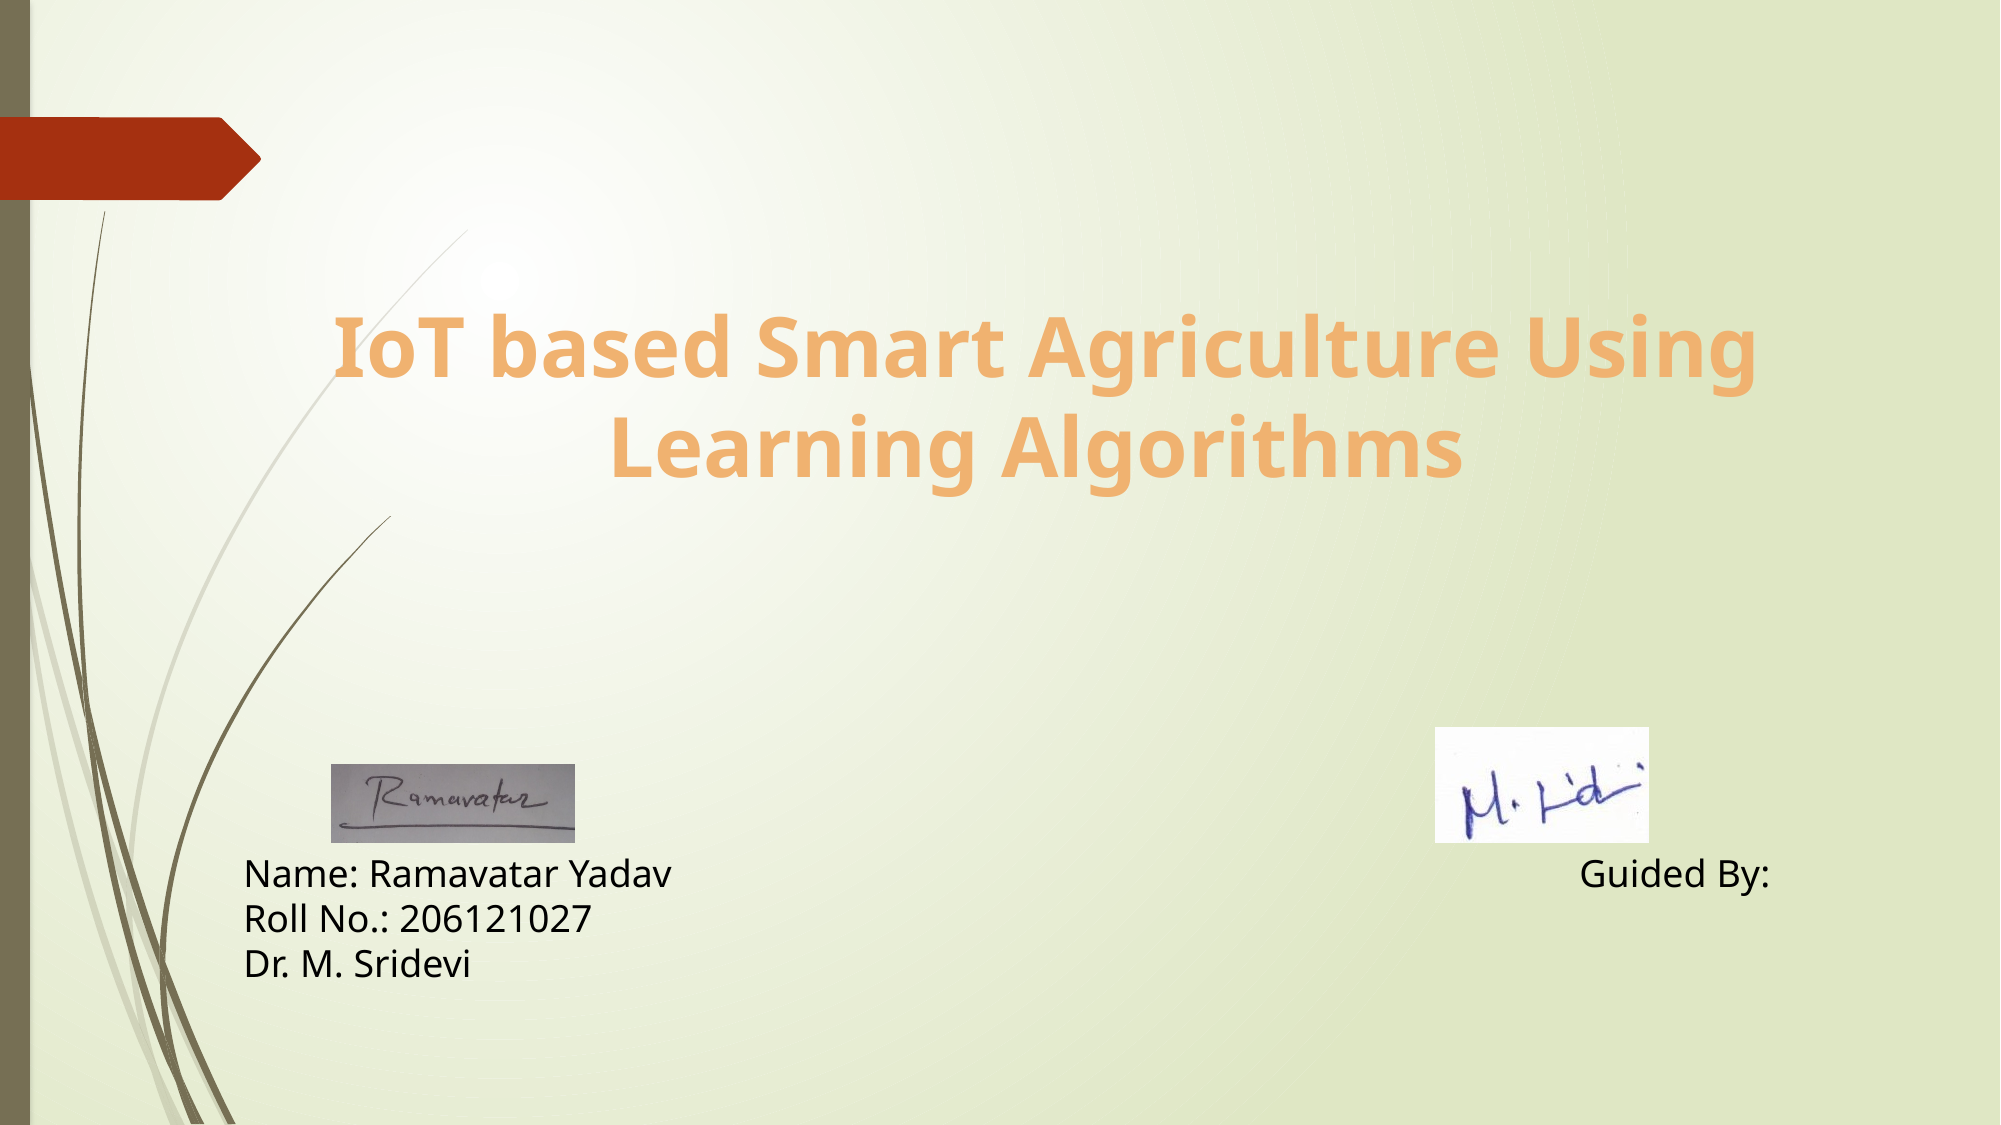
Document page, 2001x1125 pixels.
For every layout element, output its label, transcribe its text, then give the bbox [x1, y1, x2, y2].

picture [331, 764, 575, 843]
title IoT based Smart Agriculture Using Learning Algorithms [162, 286, 1933, 517]
picture [1435, 727, 1649, 843]
text_box Name: Ramavatar Yadav Guided By: Roll No.: 206121027 Dr. M. Sridevi [228, 842, 1912, 1083]
